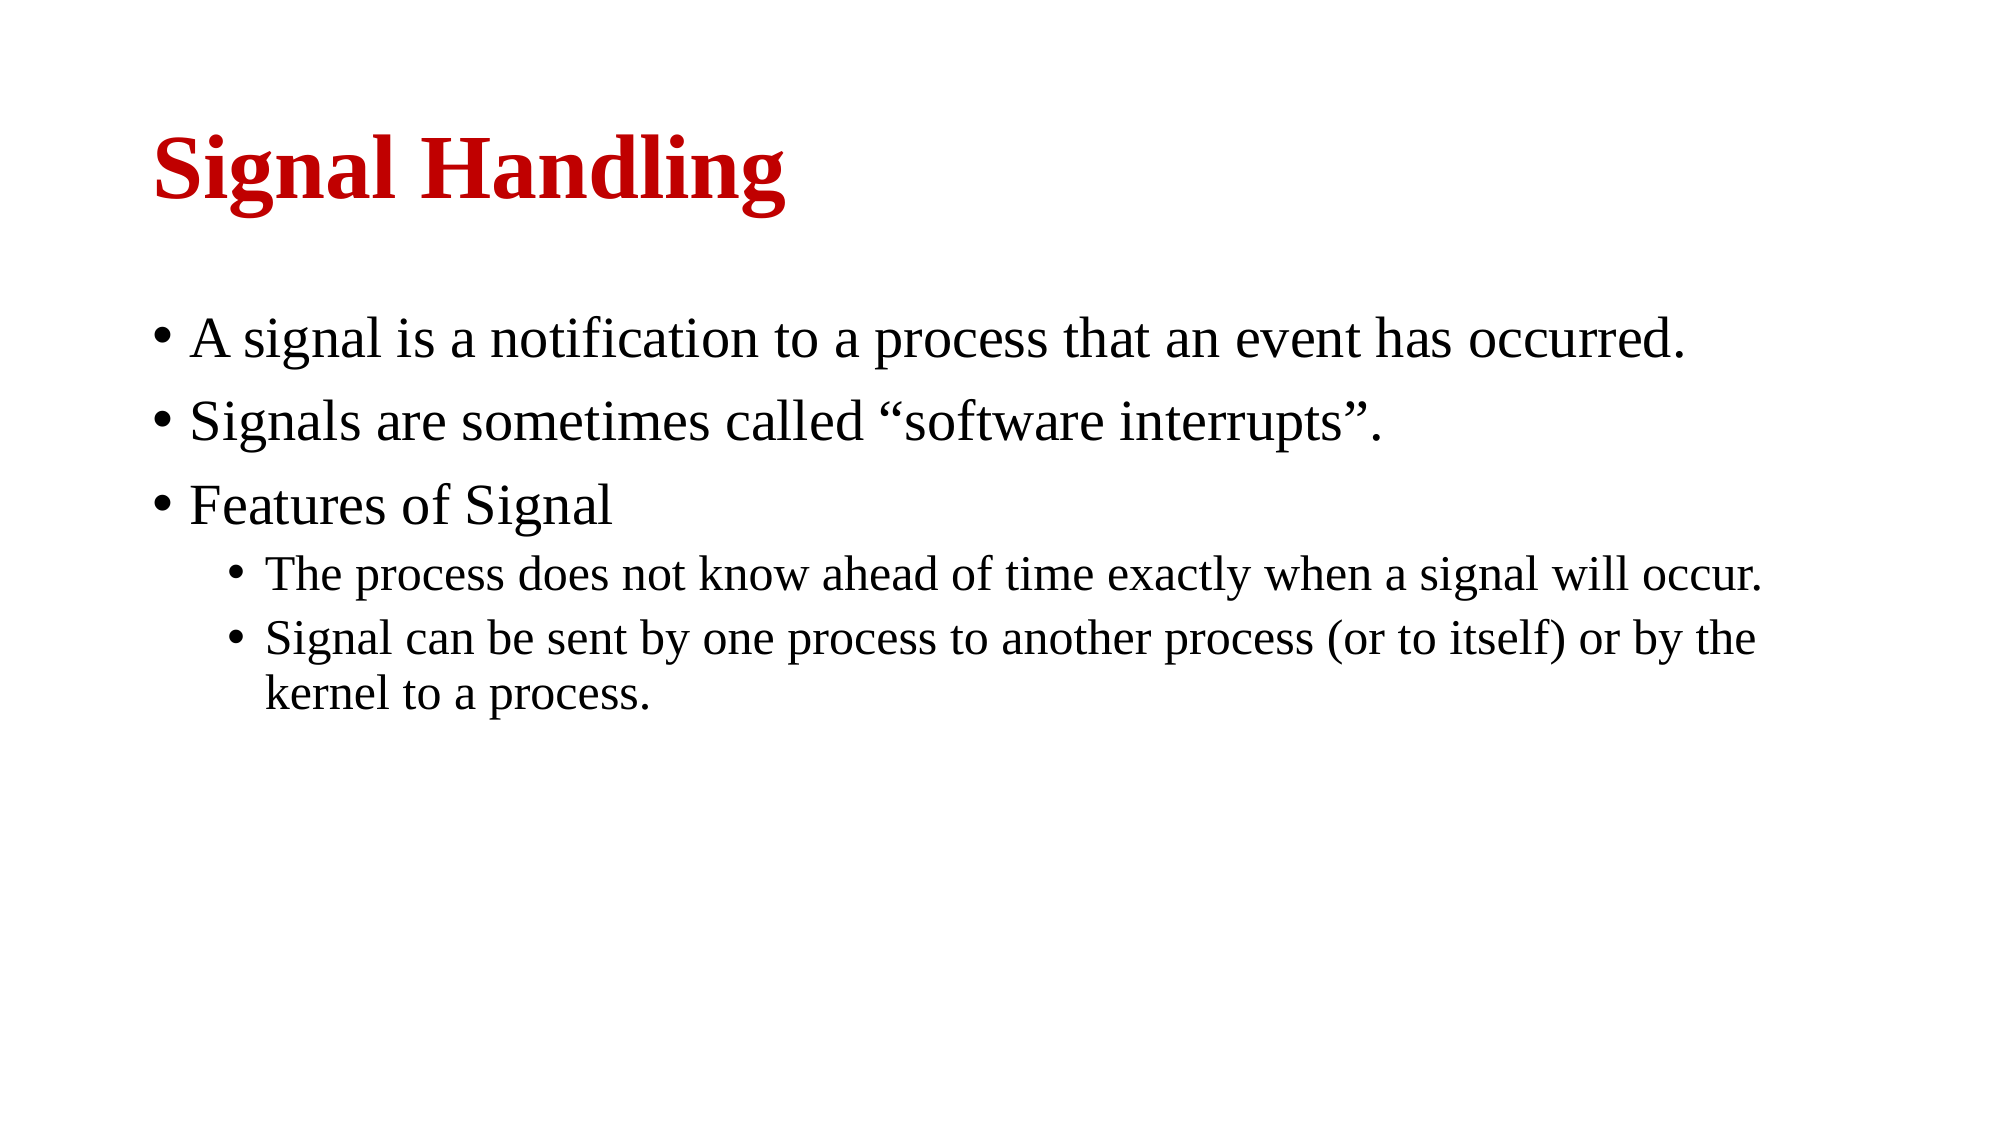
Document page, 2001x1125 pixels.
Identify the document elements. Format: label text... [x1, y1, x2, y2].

title Signal Handling [137, 59, 1863, 278]
list A signal is a notification to a process that an event has occurred. Signals are sometimes called “software interrupts”. Features of Signal The process does not know ahead of time exactly when a signal will occur. Signal can be sent by one process to another process (or to itself) or by the kernel to a process. [137, 299, 1863, 1014]
